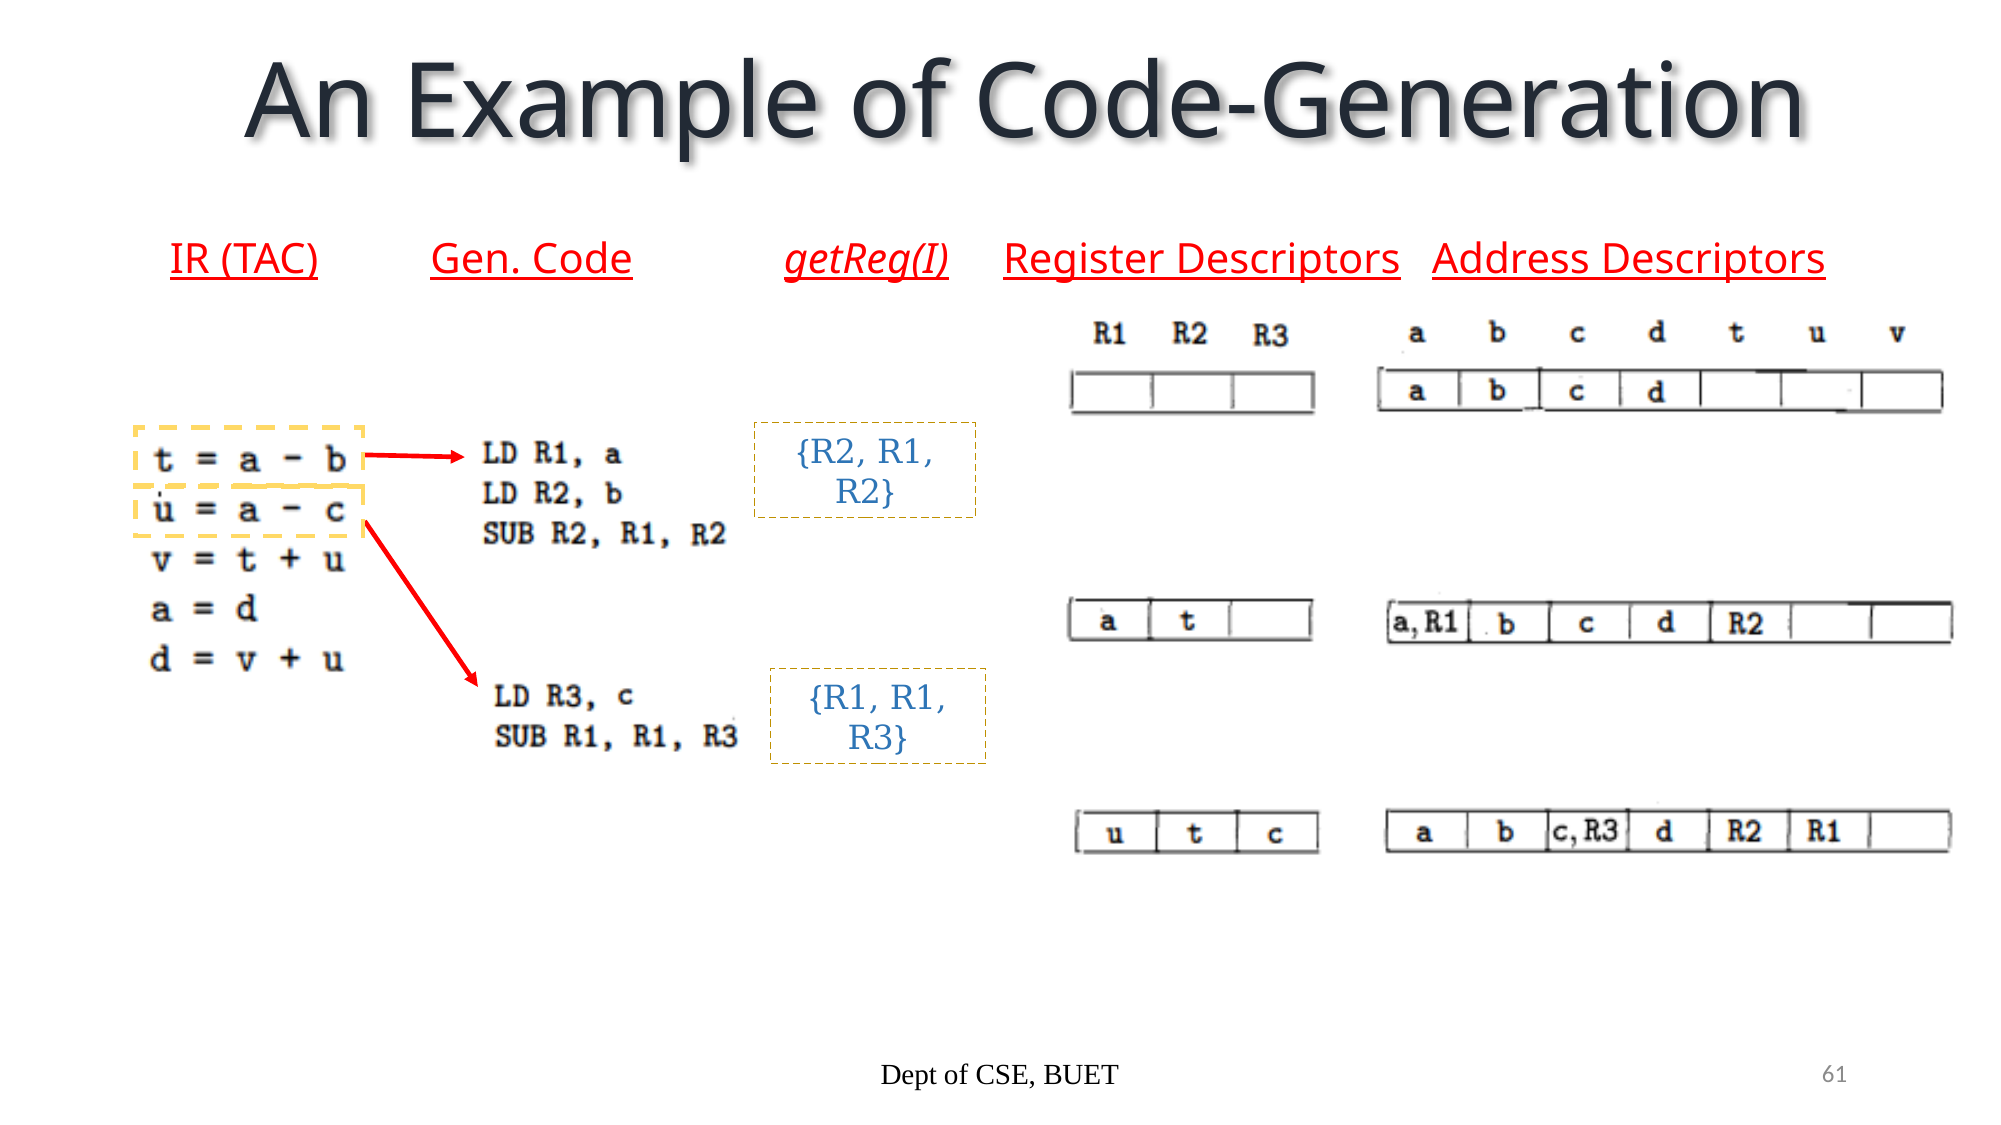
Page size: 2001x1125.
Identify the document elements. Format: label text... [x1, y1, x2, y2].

picture [1379, 554, 1977, 693]
text_box Gen. Code [377, 224, 687, 290]
picture [1056, 559, 1339, 679]
text_box Register Descriptors [988, 224, 1388, 290]
picture [464, 675, 761, 778]
picture [1367, 298, 2000, 477]
text_box {R2, R1, R2} [754, 422, 976, 518]
picture [1378, 776, 1963, 867]
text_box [364, 521, 478, 687]
text_box getReg(I) [711, 224, 988, 290]
picture [1056, 302, 1339, 510]
footer Dept of CSE, BUET [662, 1042, 1338, 1103]
slide_number 61 [1412, 1042, 1863, 1103]
picture [87, 415, 748, 712]
text_box {R1, R1, R3} [770, 668, 986, 764]
picture [1064, 765, 1347, 892]
title An Example of Code-Generation [137, 3, 1917, 205]
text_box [364, 454, 465, 458]
text_box Address Descriptors [1388, 224, 1870, 290]
text_box IR (TAC) [89, 224, 377, 290]
